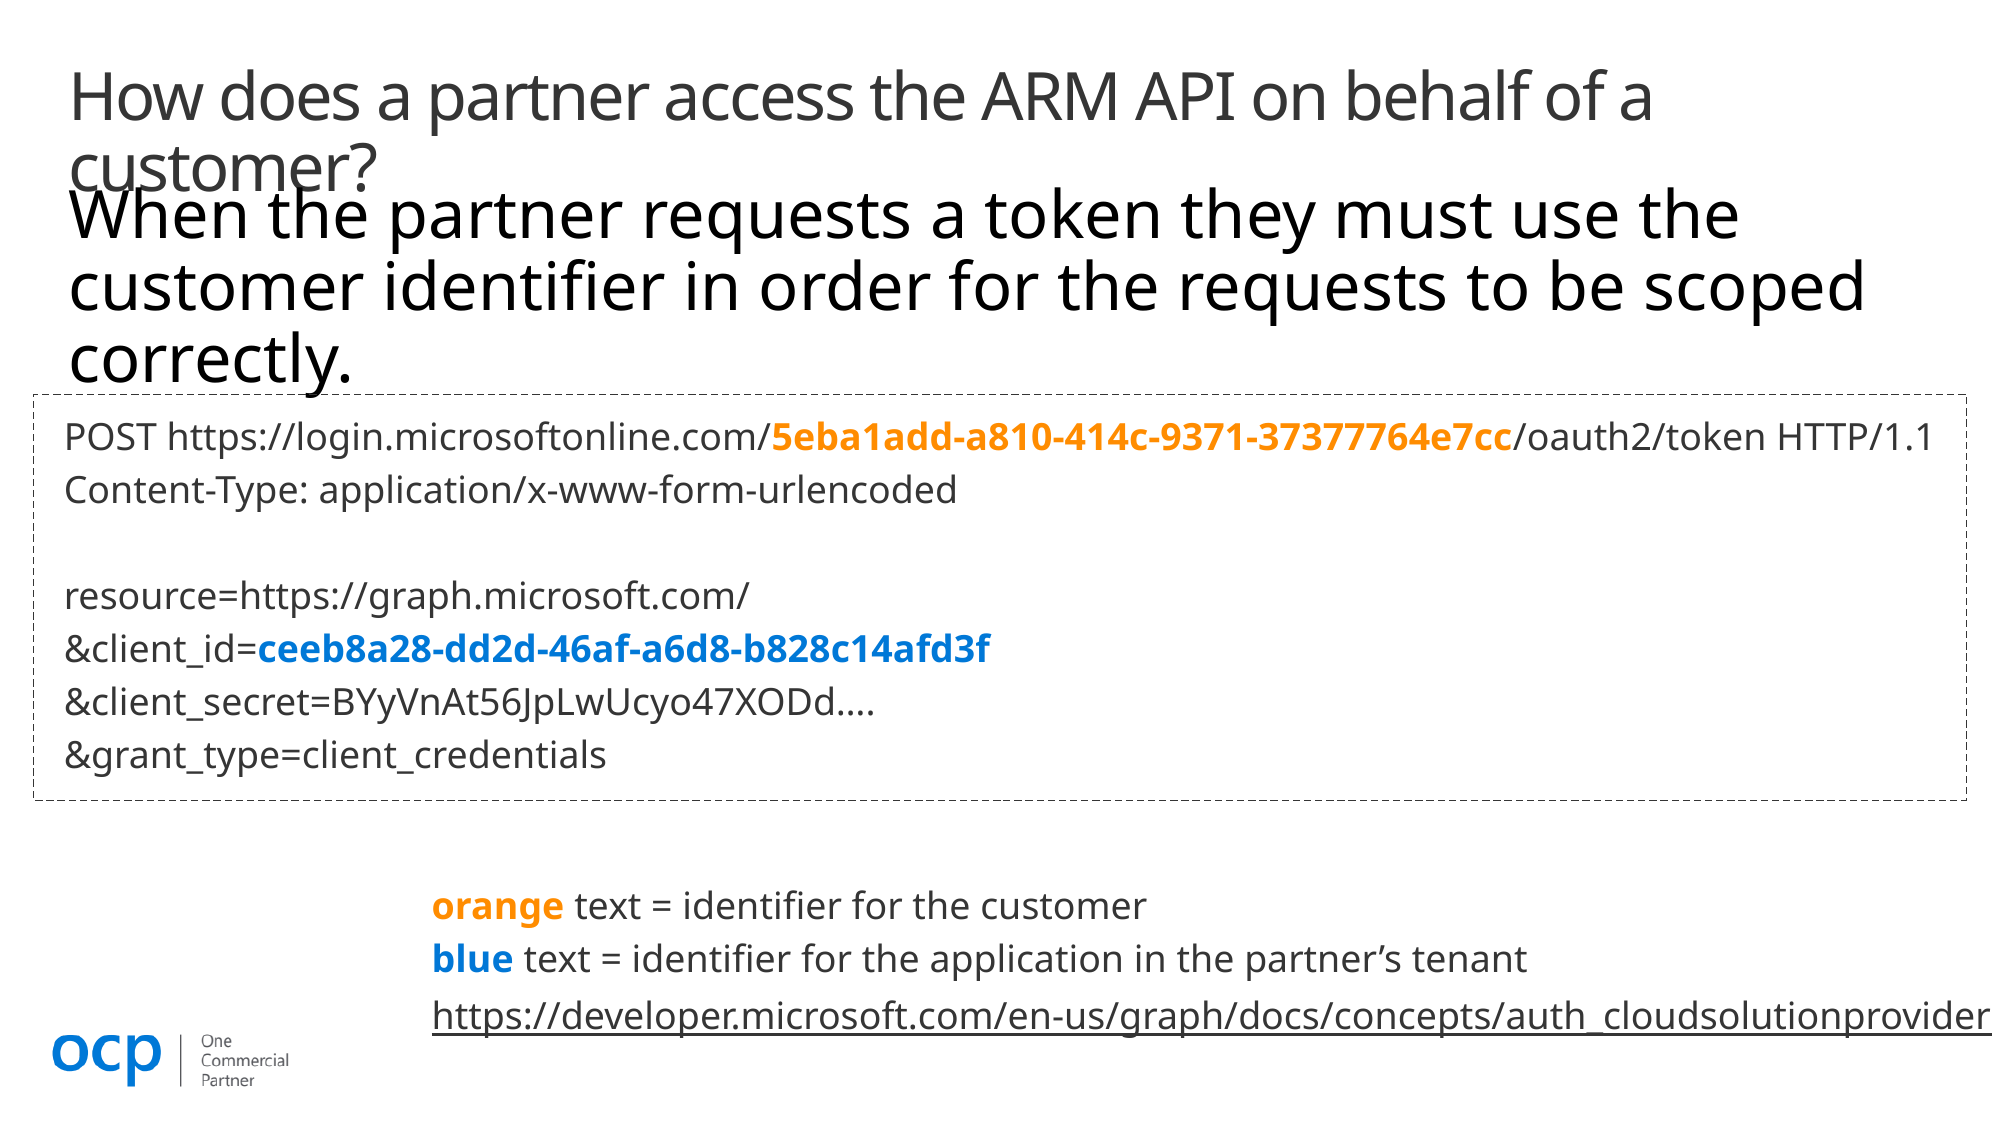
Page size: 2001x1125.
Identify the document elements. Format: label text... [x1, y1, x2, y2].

list When the partner requests a token they must use the customer identifier in order for the requests to be scoped correctly. [44, 166, 1957, 342]
text_box POST https://login.microsoftonline.com/5eba1add-a810-414c-9371-37377764e7cc/oauth2/token HTTP/1.1 Content-Type: application/x-www-form-urlencoded resource=https://graph.microsoft.com/ &client_id=ceeb8a28-dd2d-46af-a6d8-b828c14afd3f &client_secret=BYyVnAt56JpLwUcyo47XODd…. &grant_type=client_credentials [33, 394, 1967, 801]
text_box orange text = identifier for the customer blue text = identifier for the application in the partner’s tenant https://developer.microsoft.com/en-us/graph/docs/concepts/auth_cloudsolutionprovider [401, 863, 2000, 1063]
title How does a partner access the ARM API on behalf of a customer? [44, 47, 1957, 166]
